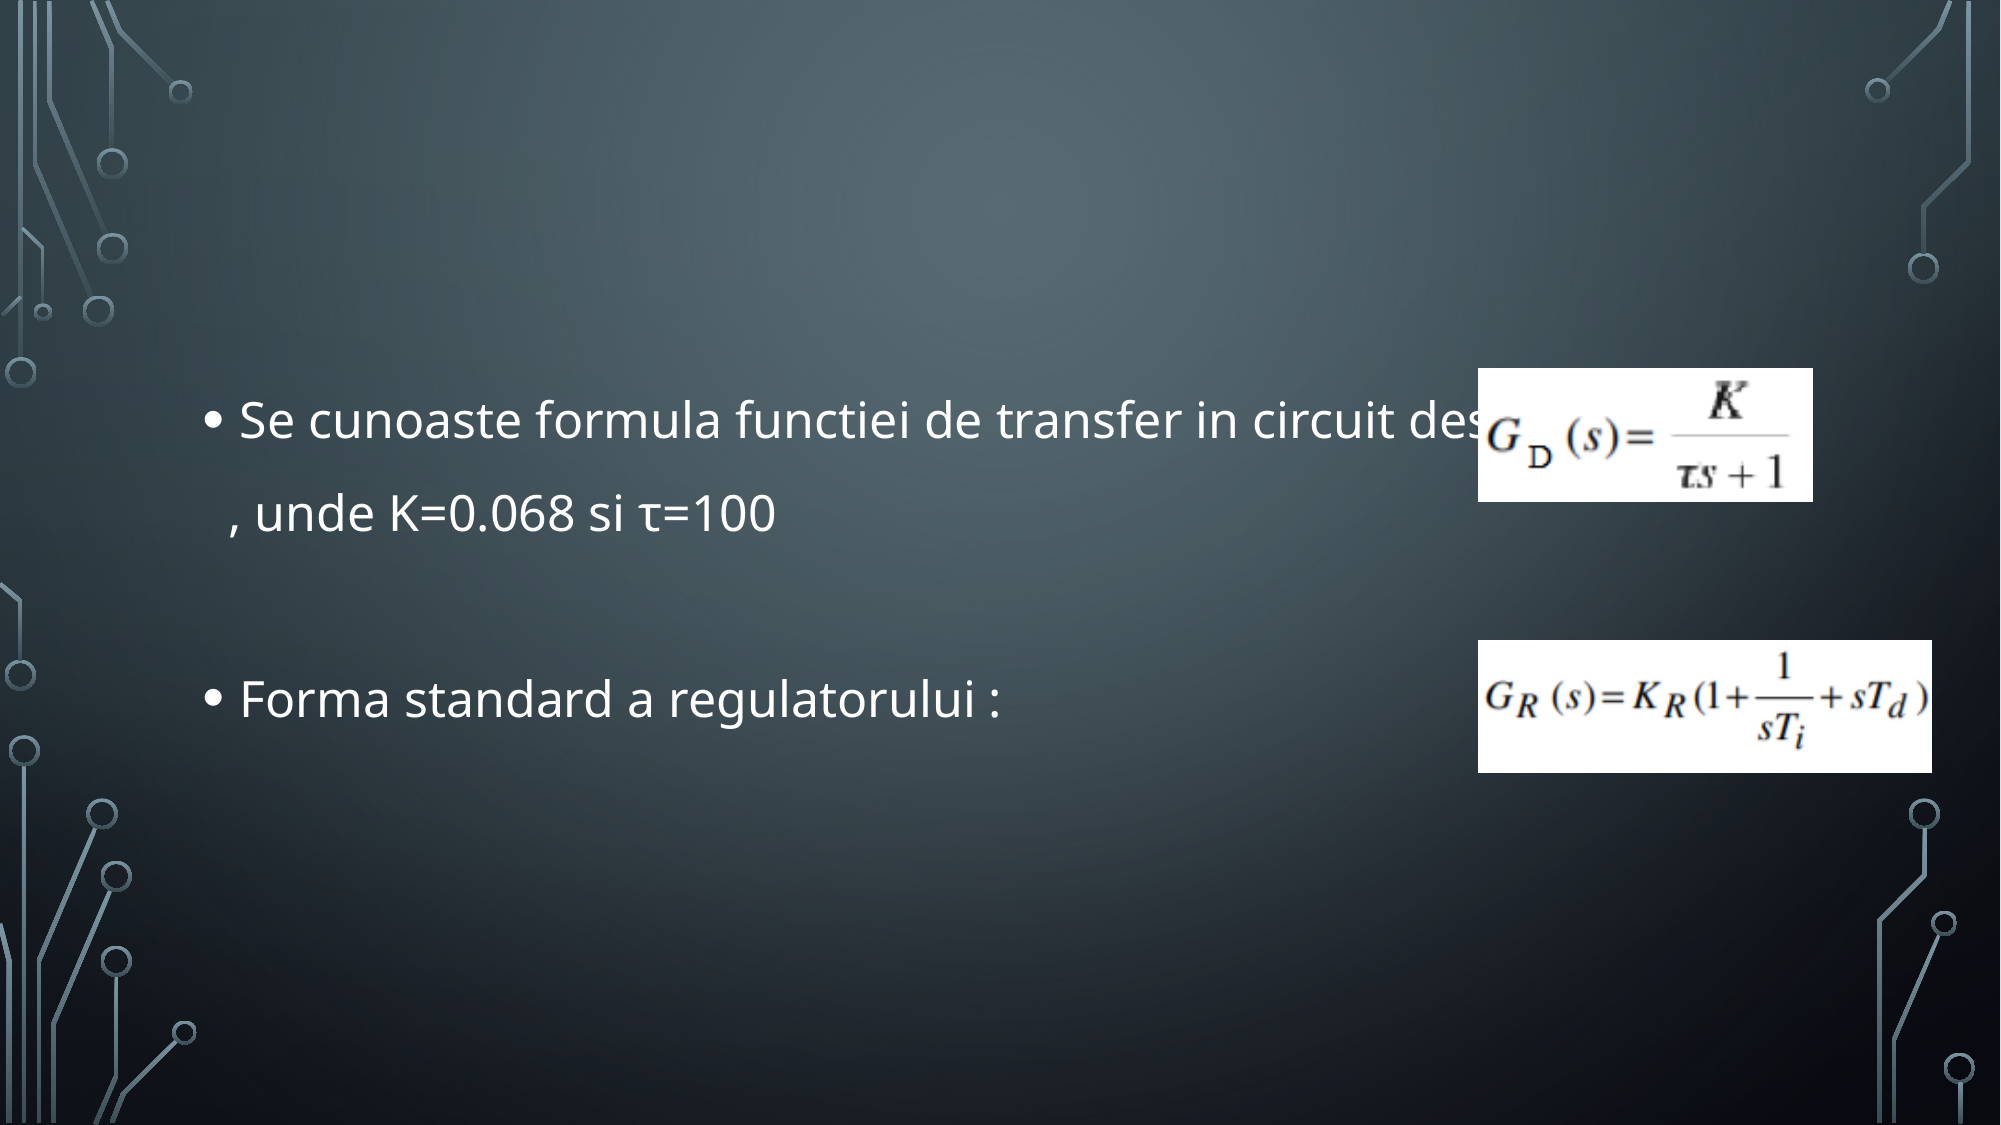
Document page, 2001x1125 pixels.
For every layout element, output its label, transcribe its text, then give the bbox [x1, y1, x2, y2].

list Se cunoaste formula functiei de transfer in circuit deschis : , unde K=0.068 si τ=100 Forma standard a regulatorului : [187, 369, 1813, 950]
picture [1478, 368, 1813, 502]
picture [1478, 639, 1932, 773]
